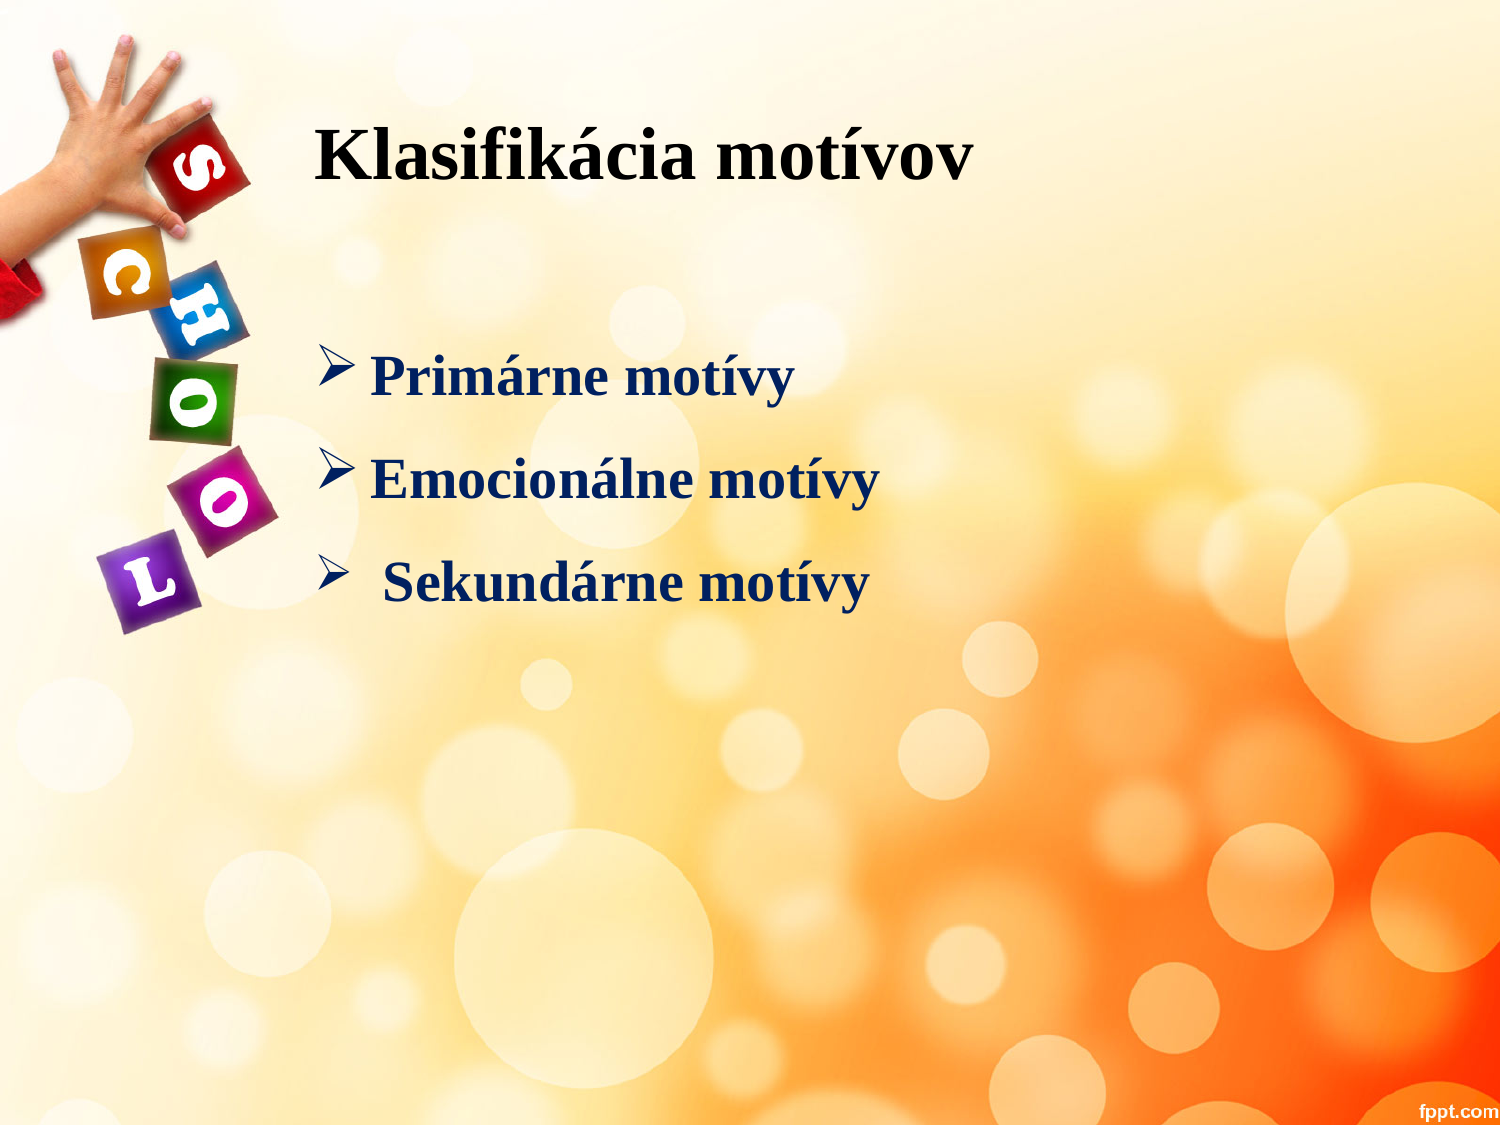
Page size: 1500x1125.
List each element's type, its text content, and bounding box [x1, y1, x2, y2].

title Klasifikácia motívov [299, 86, 1427, 212]
list Primárne motívy Emocionálne motívy Sekundárne motívy [299, 236, 1427, 939]
picture [0, 0, 1500, 1125]
